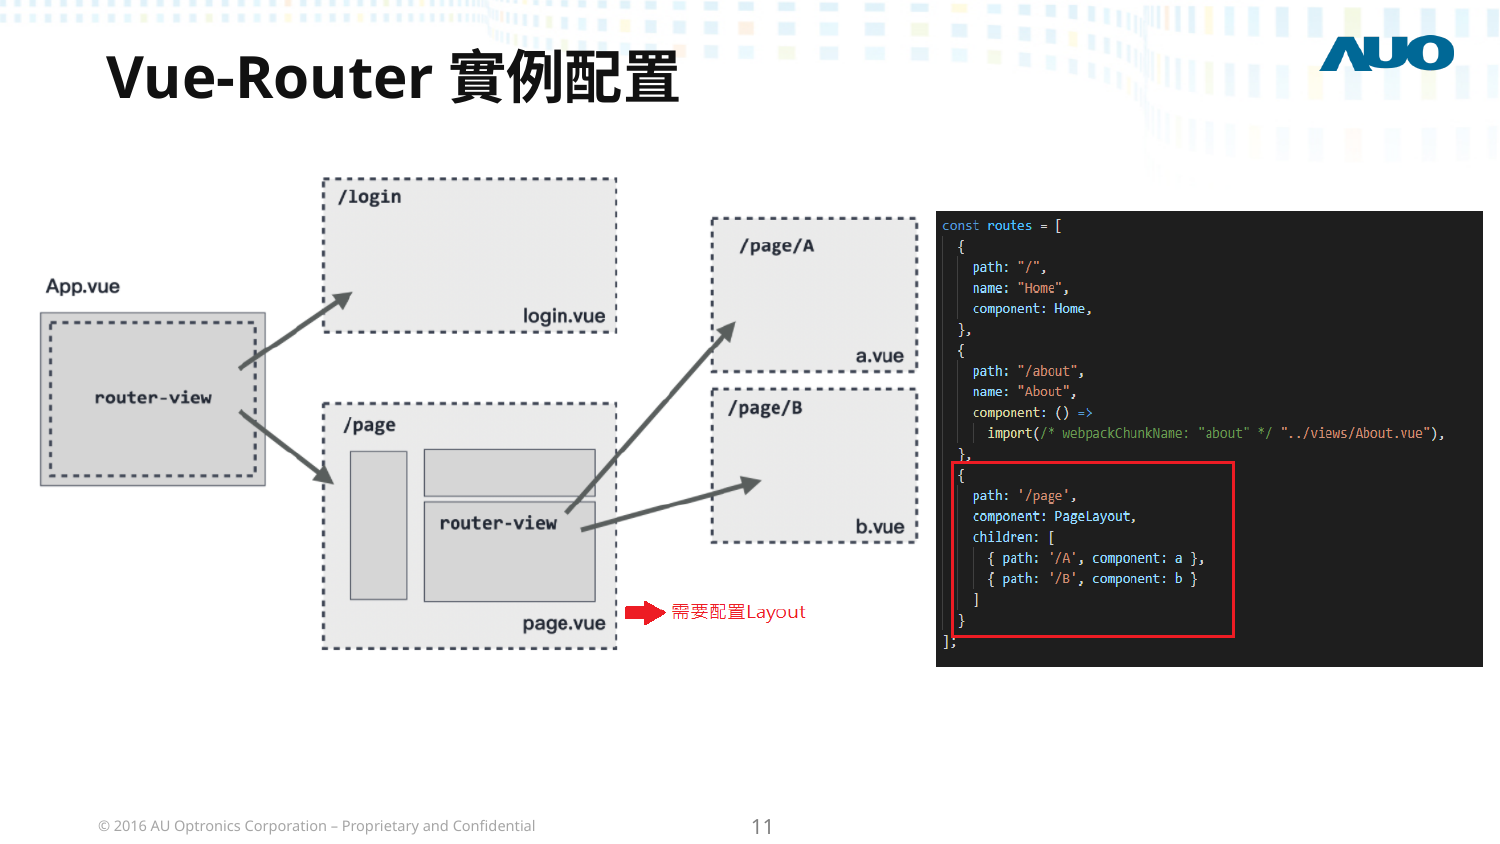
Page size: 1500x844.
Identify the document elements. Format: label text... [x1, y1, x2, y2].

title Vue-Router實例配置 [76, 32, 1341, 175]
picture [0, 0, 1500, 844]
